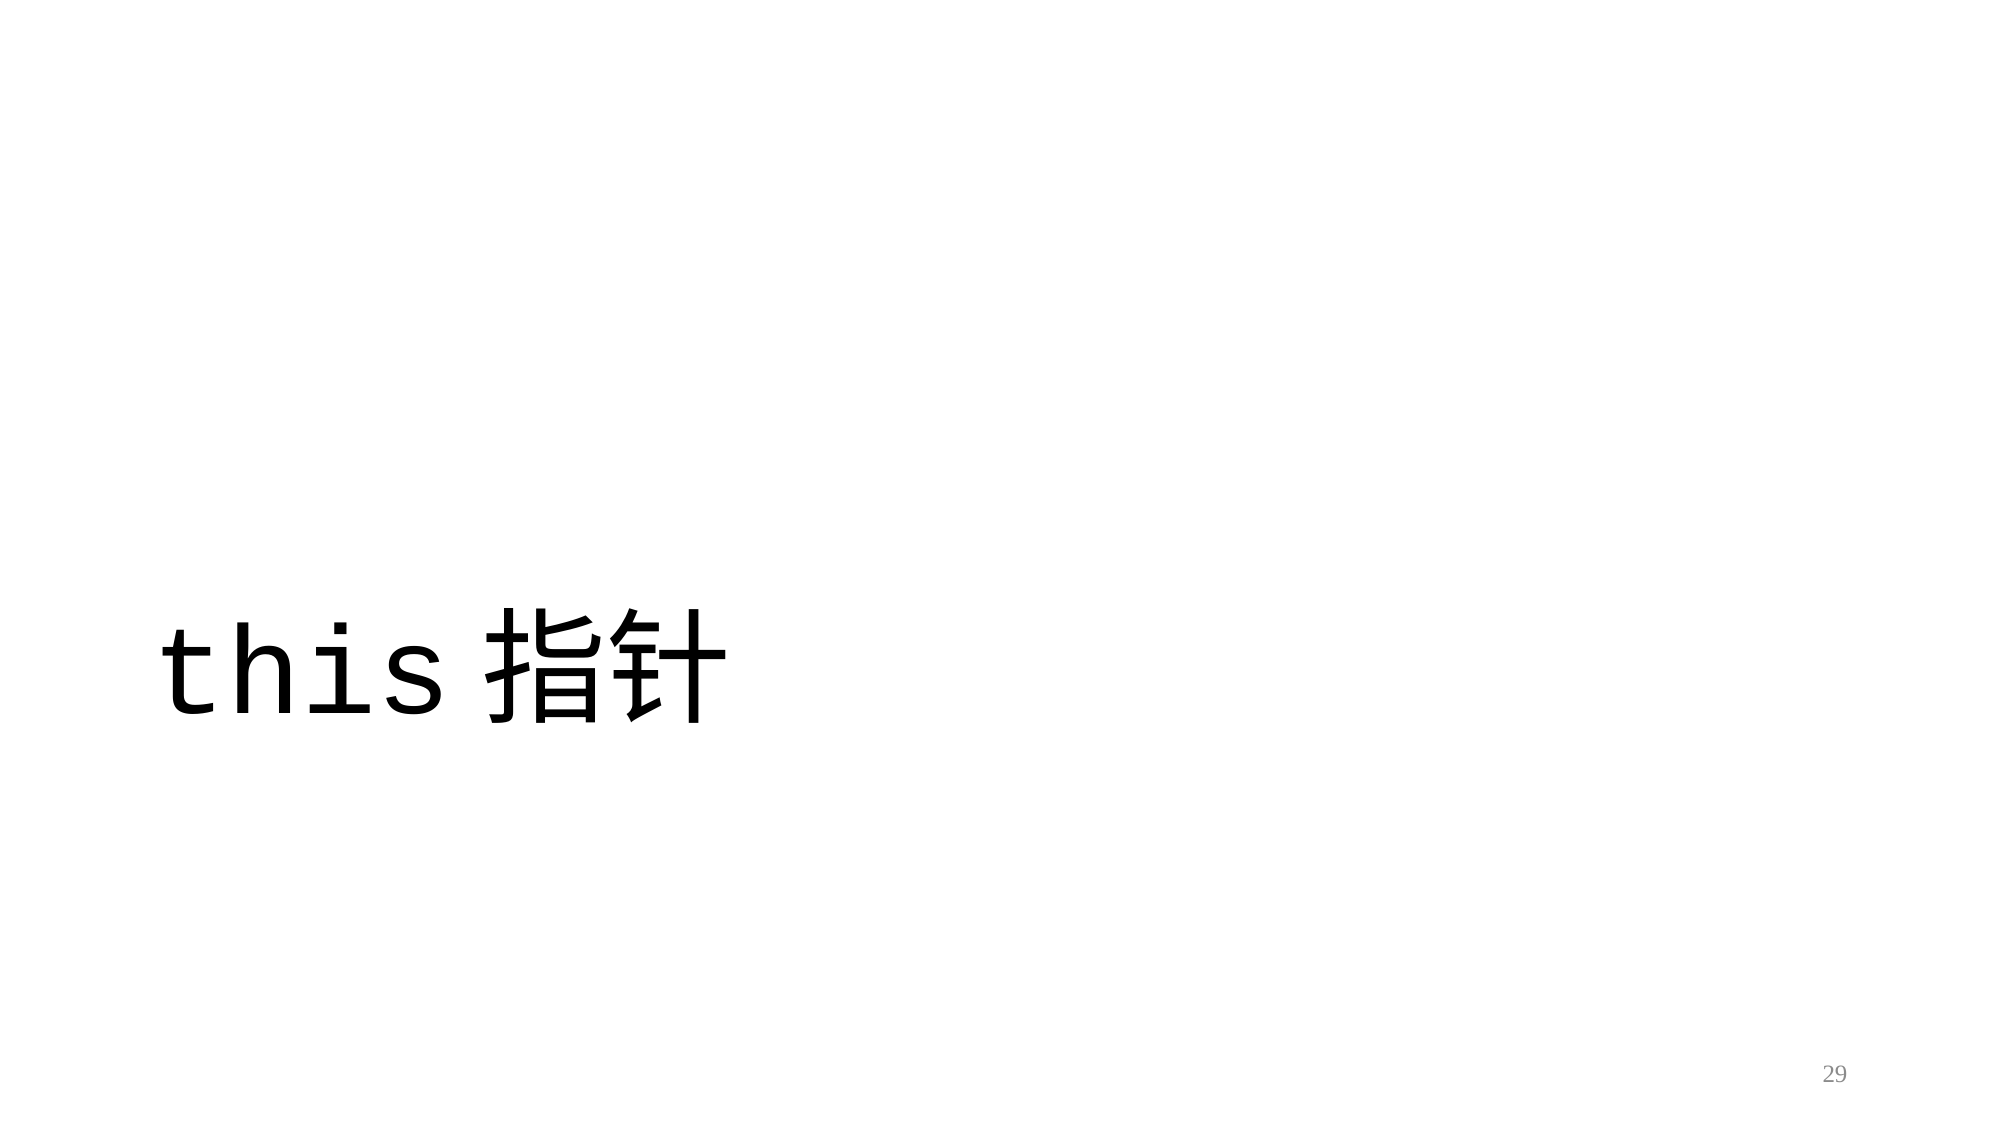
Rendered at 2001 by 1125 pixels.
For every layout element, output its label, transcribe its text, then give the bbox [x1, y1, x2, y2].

slide_number 29 [1740, 1042, 1863, 1103]
title this指针 [136, 280, 1862, 749]
